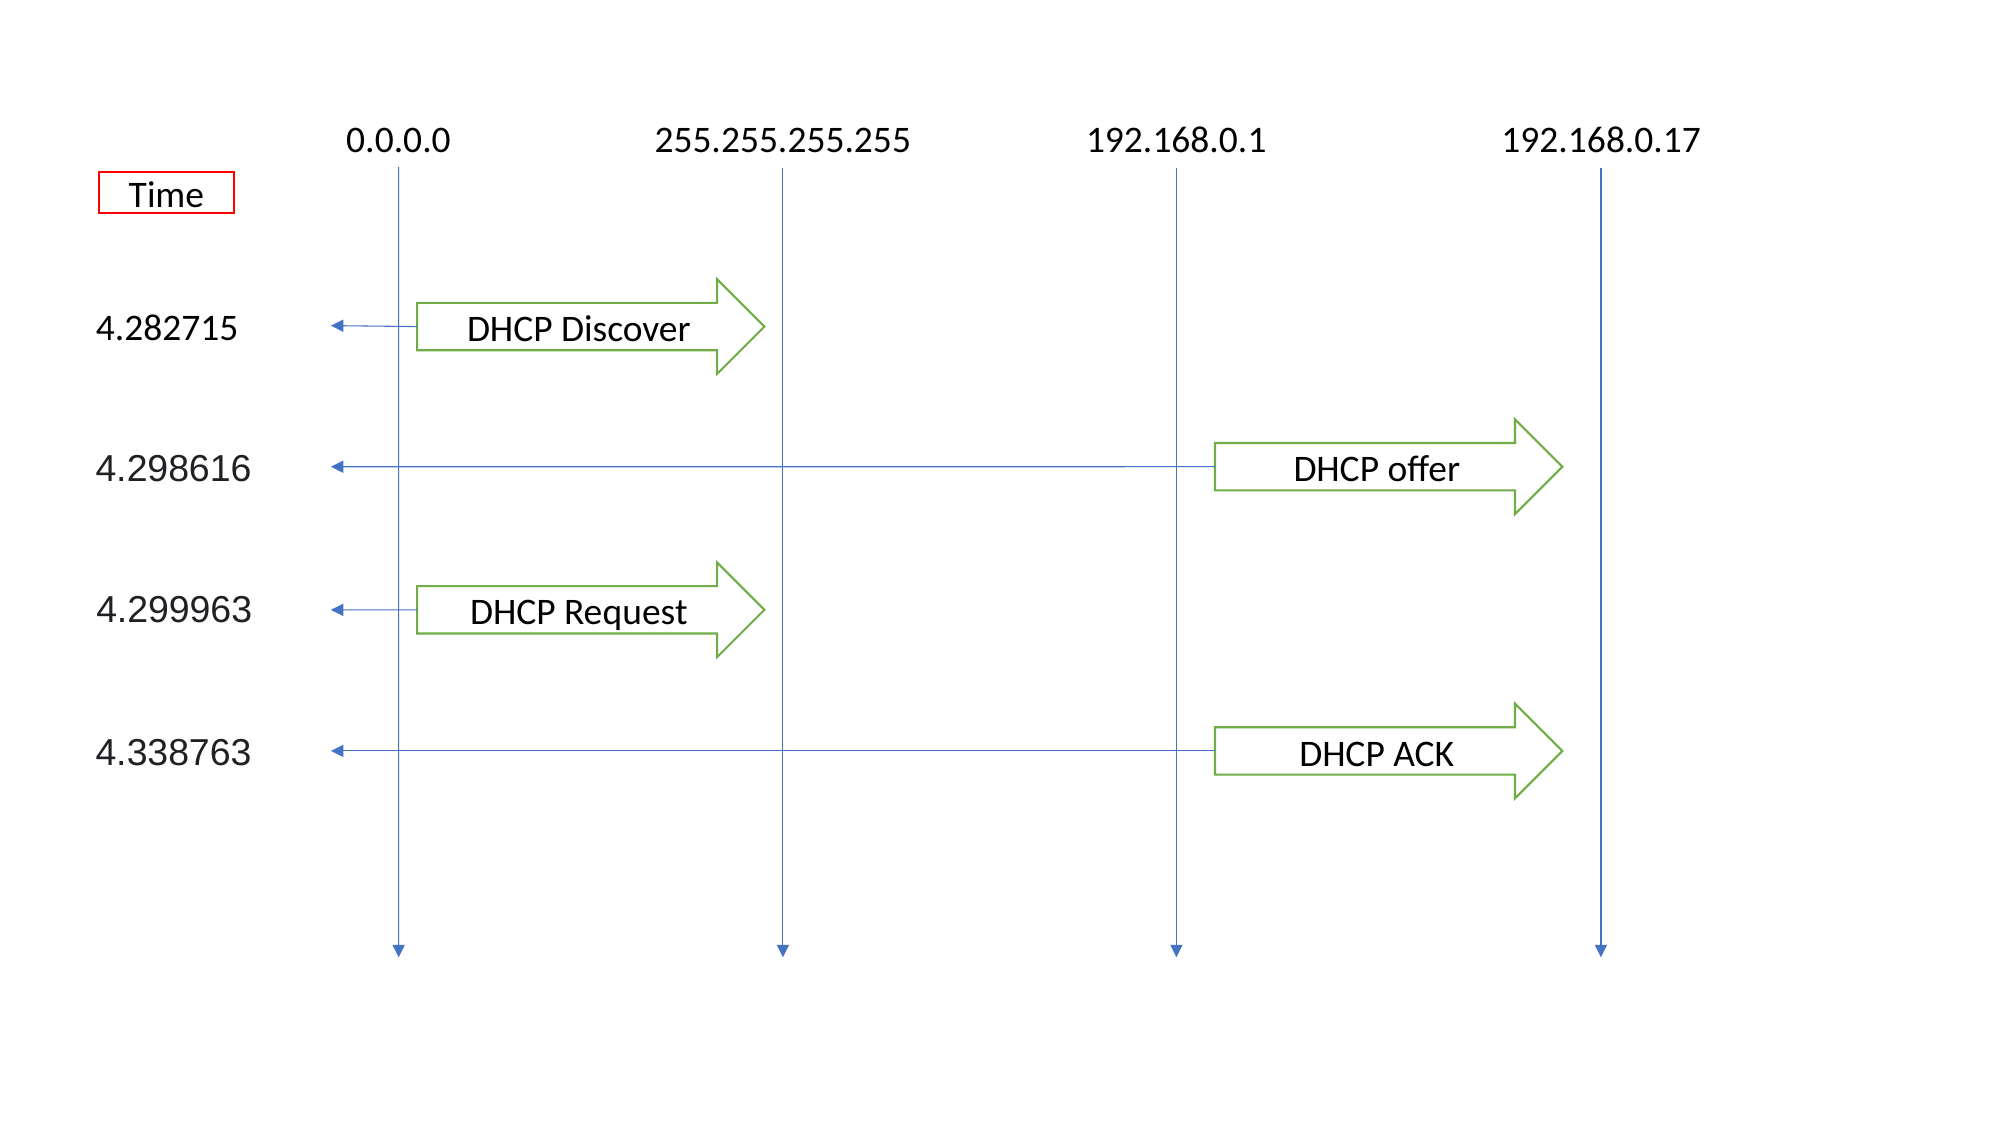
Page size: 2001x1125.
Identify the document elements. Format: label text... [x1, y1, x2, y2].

text_box 4.299963 [81, 577, 267, 638]
text_box DHCP Request [416, 559, 766, 660]
text_box 4.298616 [80, 436, 267, 497]
text_box 4.338763 [80, 720, 267, 781]
text_box 0.0.0.0 [331, 107, 466, 167]
text_box 192.168.0.1 [1071, 107, 1282, 167]
text_box DHCP offer [1213, 416, 1564, 517]
text_box 4.282715 [81, 295, 254, 356]
text_box 255.255.255.255 [639, 107, 926, 167]
text_box Time [98, 171, 235, 214]
text_box DHCP Discover [416, 276, 766, 377]
text_box 192.168.0.17 [1486, 107, 1716, 167]
text_box DHCP ACK [1213, 701, 1564, 801]
